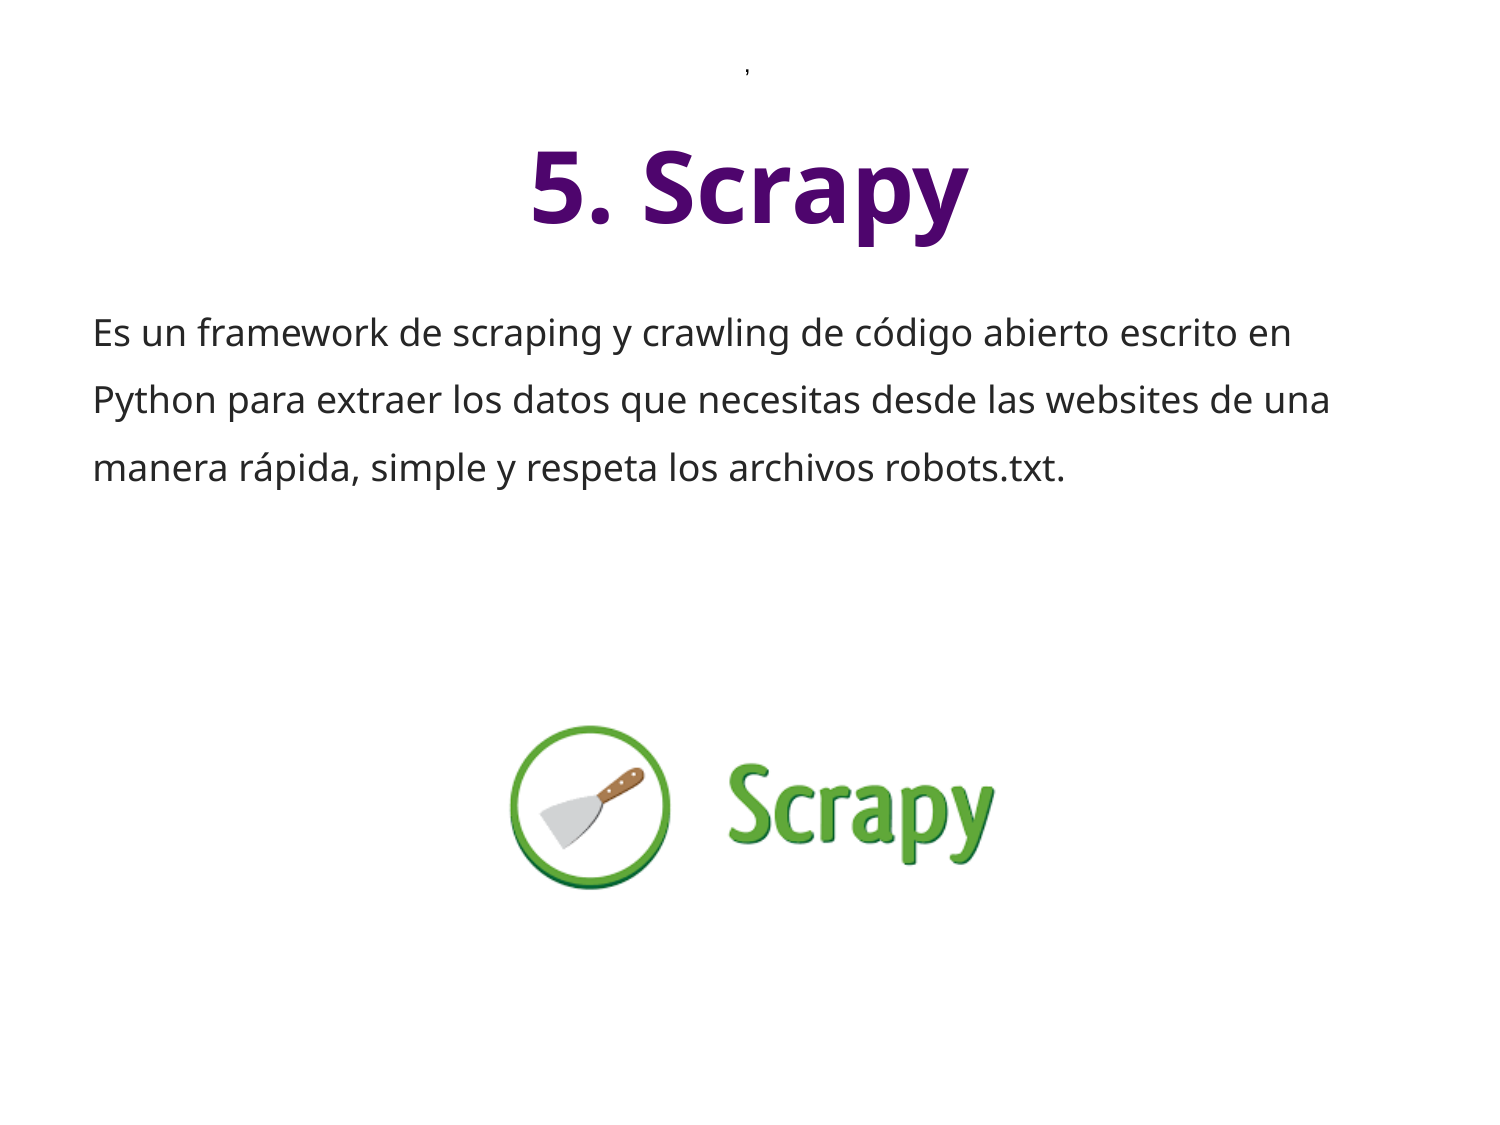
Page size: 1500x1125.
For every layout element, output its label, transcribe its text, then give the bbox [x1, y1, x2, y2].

text_box Es un framework de scraping y crawling de código abierto escrito en Python para extraer los datos que necesitas desde las websites de una manera rápida, simple y respeta los archivos robots.txt. [77, 278, 1428, 610]
text_box , [728, 40, 771, 85]
text_box 5. Scrapy [74, 90, 1425, 278]
picture [475, 703, 1031, 927]
